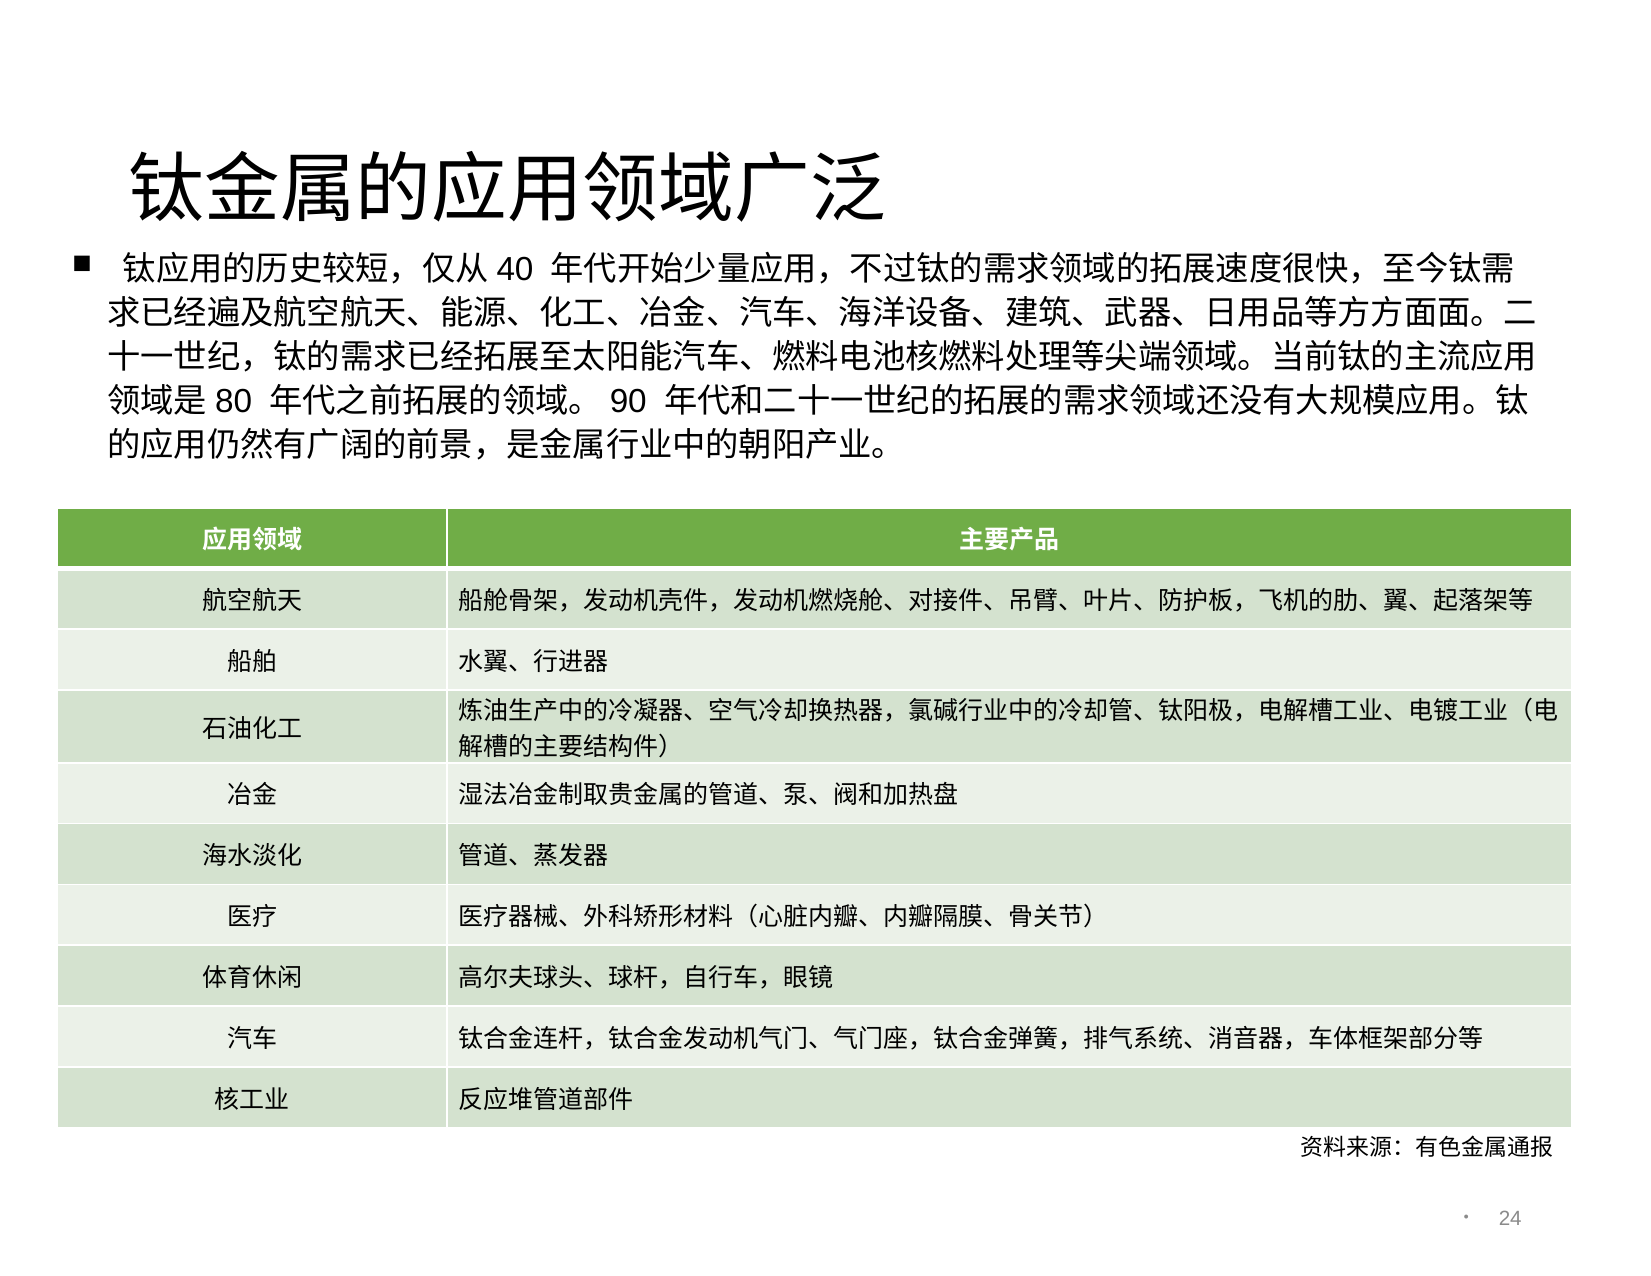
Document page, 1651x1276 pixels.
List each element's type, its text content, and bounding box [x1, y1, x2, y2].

table_cell 管道、蒸发器 [448, 824, 1571, 884]
table_cell 医疗 [58, 885, 446, 944]
table_cell 湿法冶金制取贵金属的管道、泵、阀和加热盘 [448, 764, 1571, 823]
table_cell 体育休闲 [58, 946, 446, 1005]
text_box 资料来源：有色金属通报 [1285, 1121, 1569, 1167]
table_cell 水翼、行进器 [448, 630, 1571, 689]
table_header 主要产品 [448, 509, 1571, 566]
table_cell 核工业 [58, 1068, 446, 1127]
table_cell 冶金 [58, 764, 446, 823]
text_box 钛应用的历史较短，仅从40 年代开始少量应用，不过钛的需求领域的拓展速度很快，至今钛需求已经遍及航空航天、能源、化工、冶金、汽车、海洋设备、建筑、武器、日用品等方方面面。二十一世纪，钛的需求已经拓展至太阳能汽车、燃料电池核燃料处理等尖端领域。当前钛的主流应用领域是80 年代之前拓展的领域。90 年代和二十一世纪的拓展的需求领域还没有大规模应用。钛的应用仍然有广阔的前景，是金属行业中的朝阳产业。 [57, 235, 1557, 471]
table_header 应用领域 [58, 509, 446, 566]
table_cell 船舱骨架，发动机壳件，发动机燃烧舱、对接件、吊臂、叶片、防护板，飞机的肋、翼、起落架等 [448, 571, 1571, 628]
table_cell 石油化工 [58, 691, 446, 762]
table_cell 高尔夫球头、球杆，自行车，眼镜 [448, 946, 1571, 1005]
table_cell 船舶 [58, 630, 446, 689]
slide_number 23 [1165, 1181, 1537, 1250]
table_cell 汽车 [58, 1007, 446, 1066]
table_cell 海水淡化 [58, 824, 446, 884]
table_cell 钛合金连杆，钛合金发动机气门、气门座，钛合金弹簧，排气系统、消音器，车体框架部分等 [448, 1007, 1571, 1066]
title 钛金属的应用领域广泛 [113, 67, 1537, 235]
table_cell 医疗器械、外科矫形材料（心脏内瓣、内瓣隔膜、骨关节） [448, 885, 1571, 944]
table_cell 炼油生产中的冷凝器、空气冷却换热器，氯碱行业中的冷却管、钛阳极，电解槽工业、电镀工业（电解槽的主要结构件） [448, 691, 1571, 762]
table_cell 航空航天 [58, 571, 446, 628]
table_cell 反应堆管道部件 [448, 1068, 1571, 1127]
